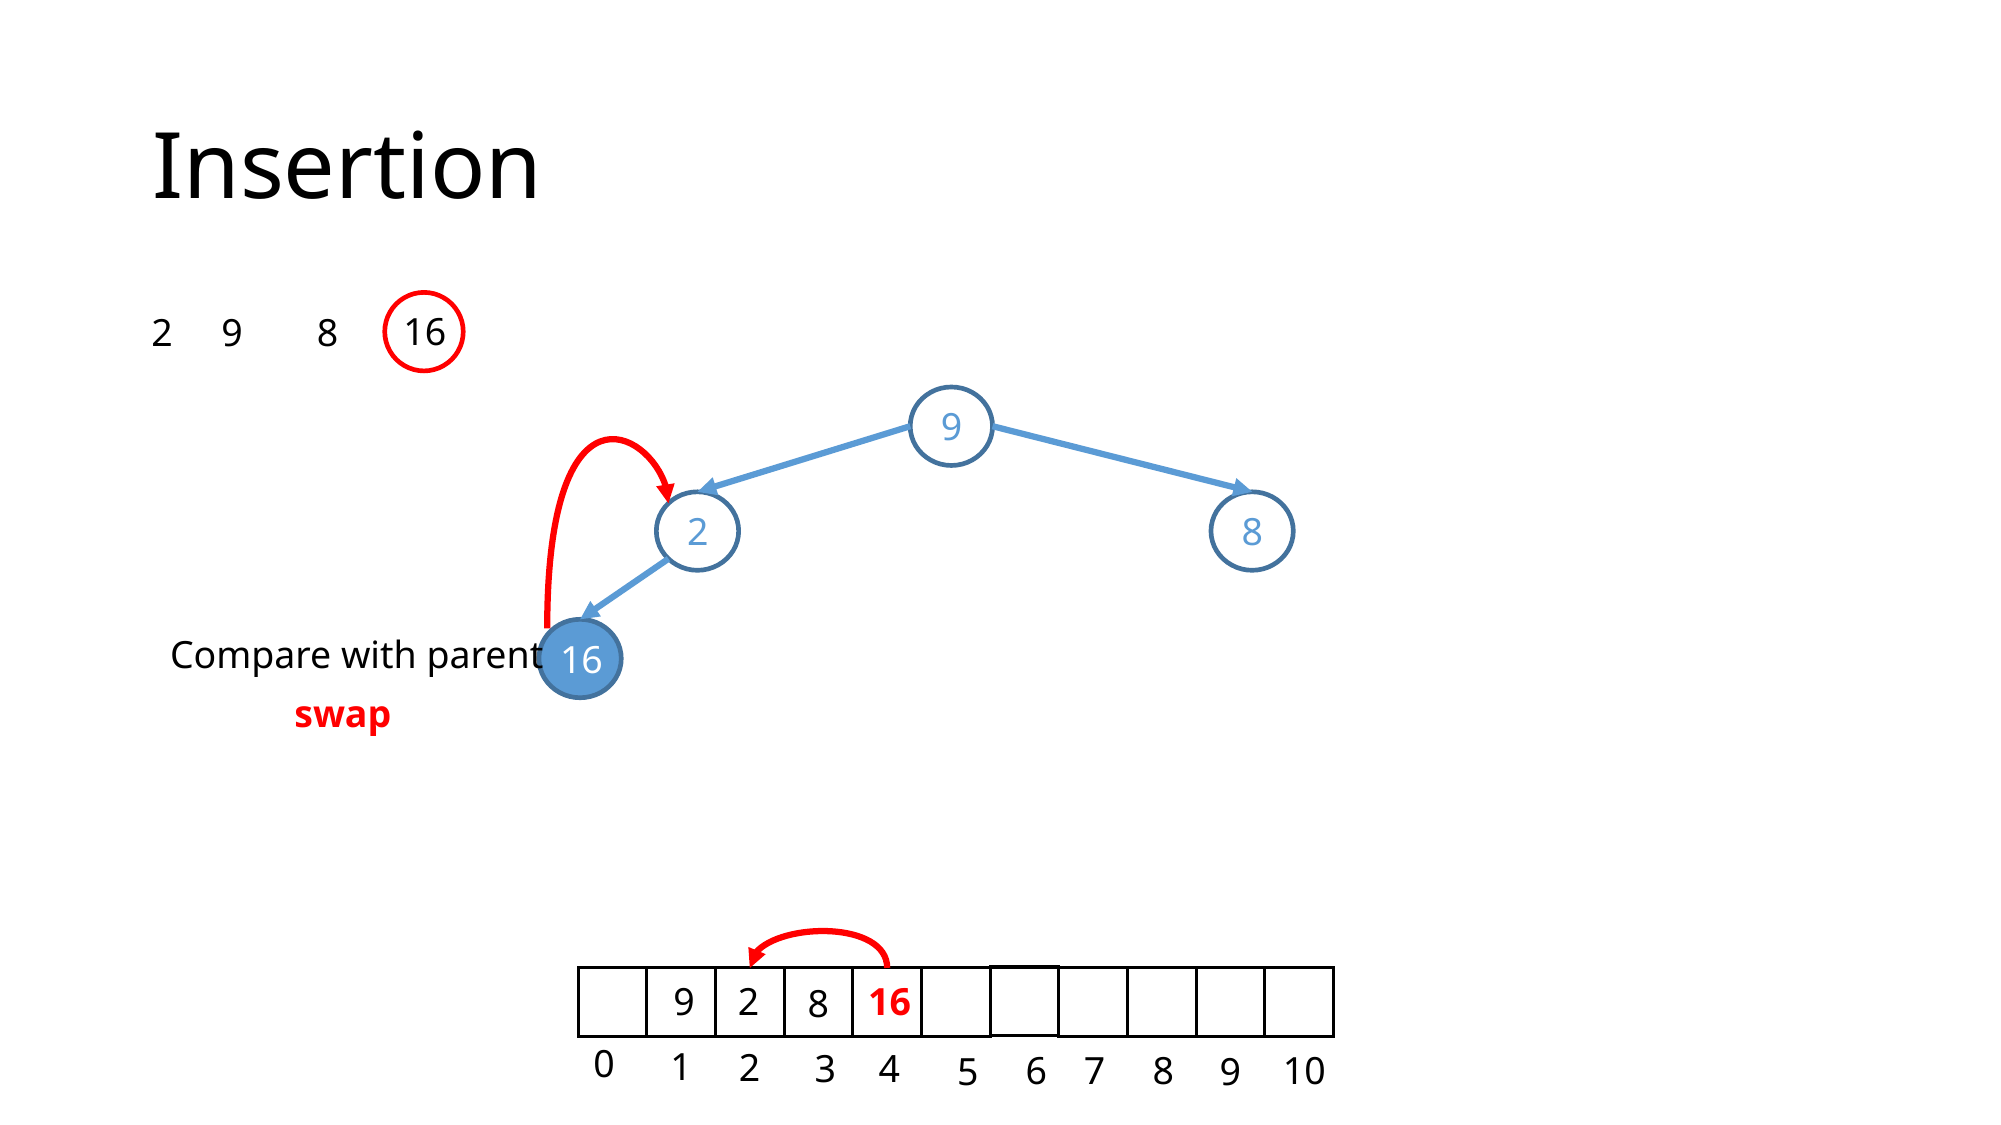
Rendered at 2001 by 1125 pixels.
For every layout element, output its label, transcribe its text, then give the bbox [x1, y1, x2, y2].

text_box 9 [206, 301, 258, 362]
text_box swap [279, 682, 407, 743]
title Insertion [137, 59, 1863, 278]
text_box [578, 966, 1339, 1102]
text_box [697, 426, 911, 492]
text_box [656, 491, 739, 571]
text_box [1210, 491, 1294, 571]
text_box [538, 619, 622, 698]
text_box 2 [136, 301, 188, 362]
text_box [992, 426, 1253, 492]
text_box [545, 505, 671, 627]
text_box 8 [302, 301, 354, 362]
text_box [384, 292, 464, 371]
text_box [910, 386, 993, 466]
text_box Compare with parent [155, 624, 538, 684]
